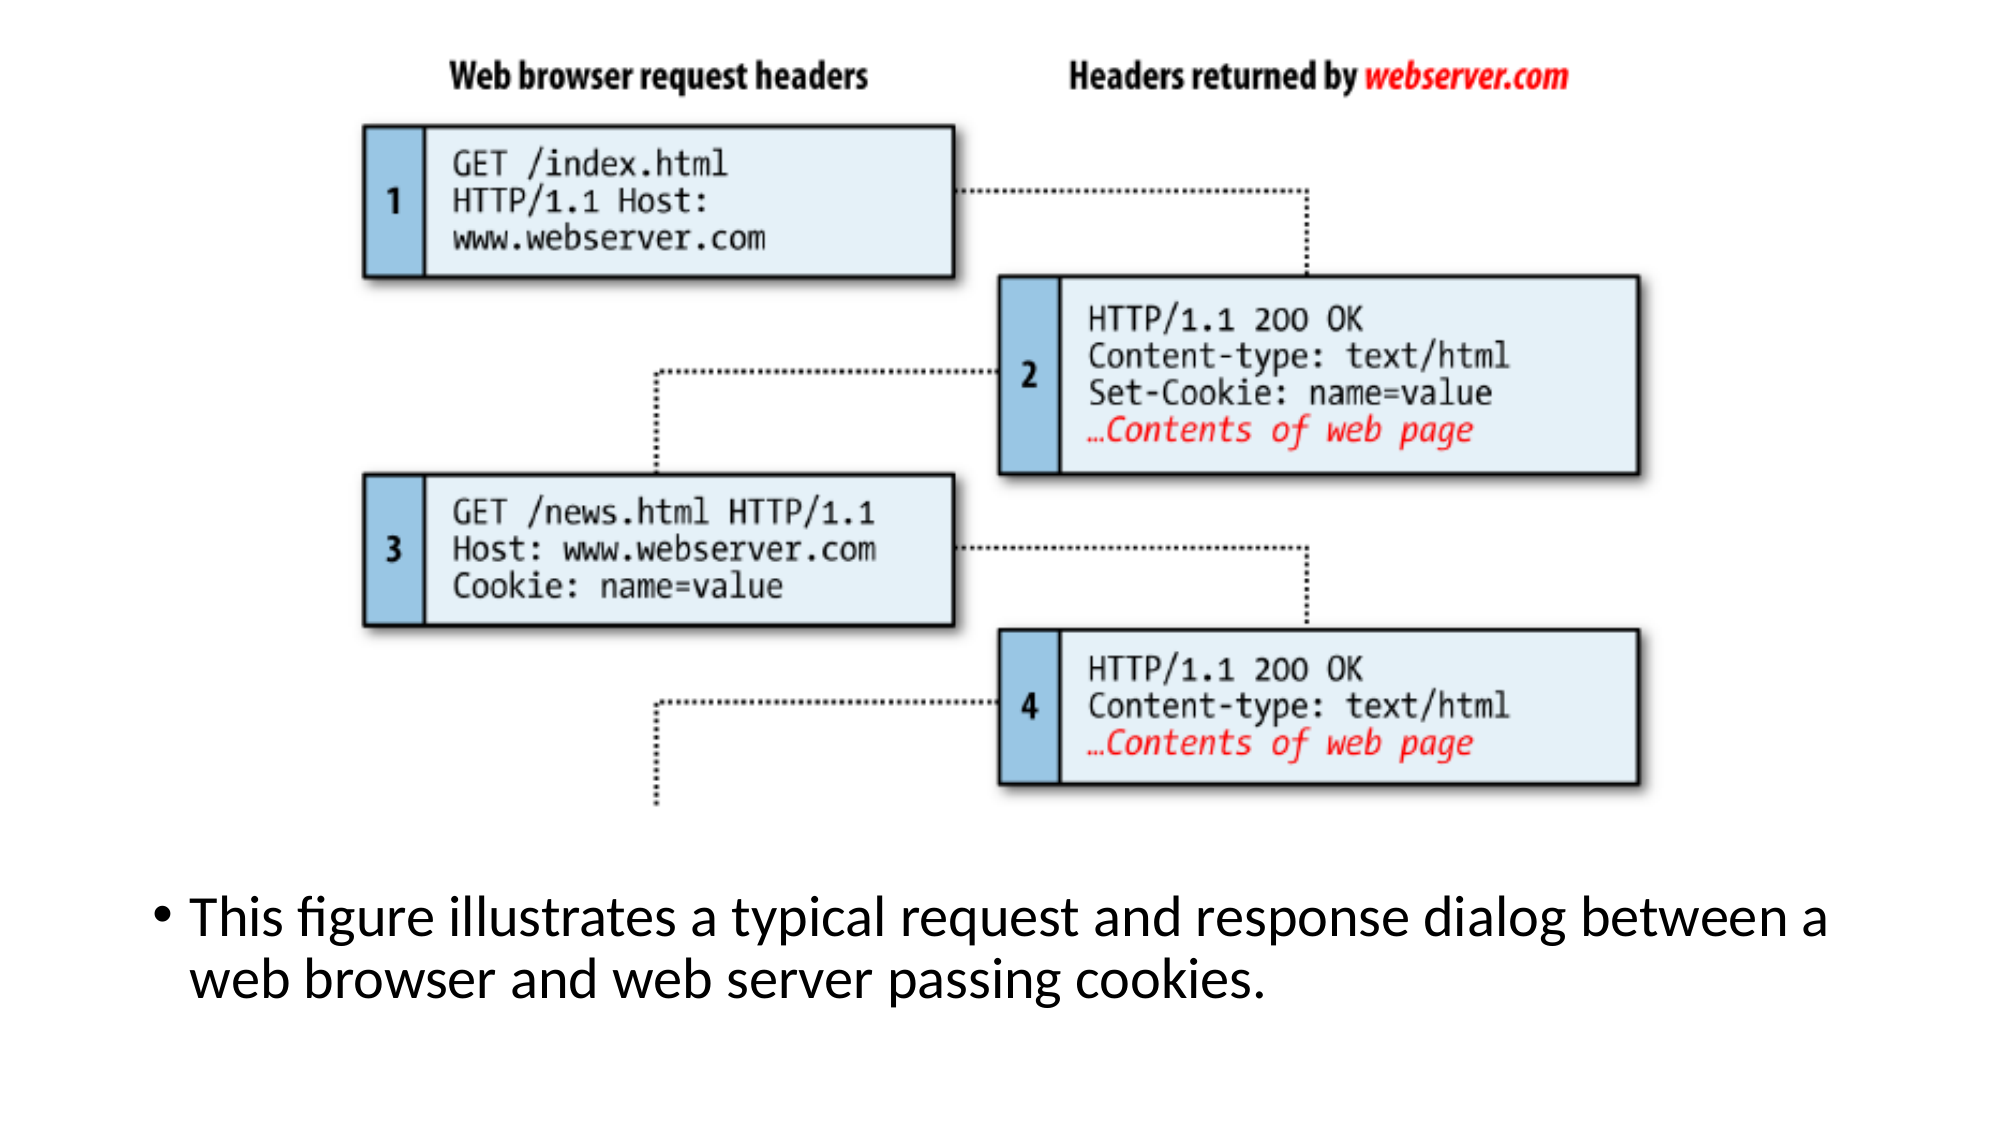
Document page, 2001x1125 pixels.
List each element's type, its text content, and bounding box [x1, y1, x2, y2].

list This figure illustrates a typical request and response dialog between a web browser and web server passing cookies. [137, 878, 1863, 1067]
picture [300, 49, 1700, 826]
